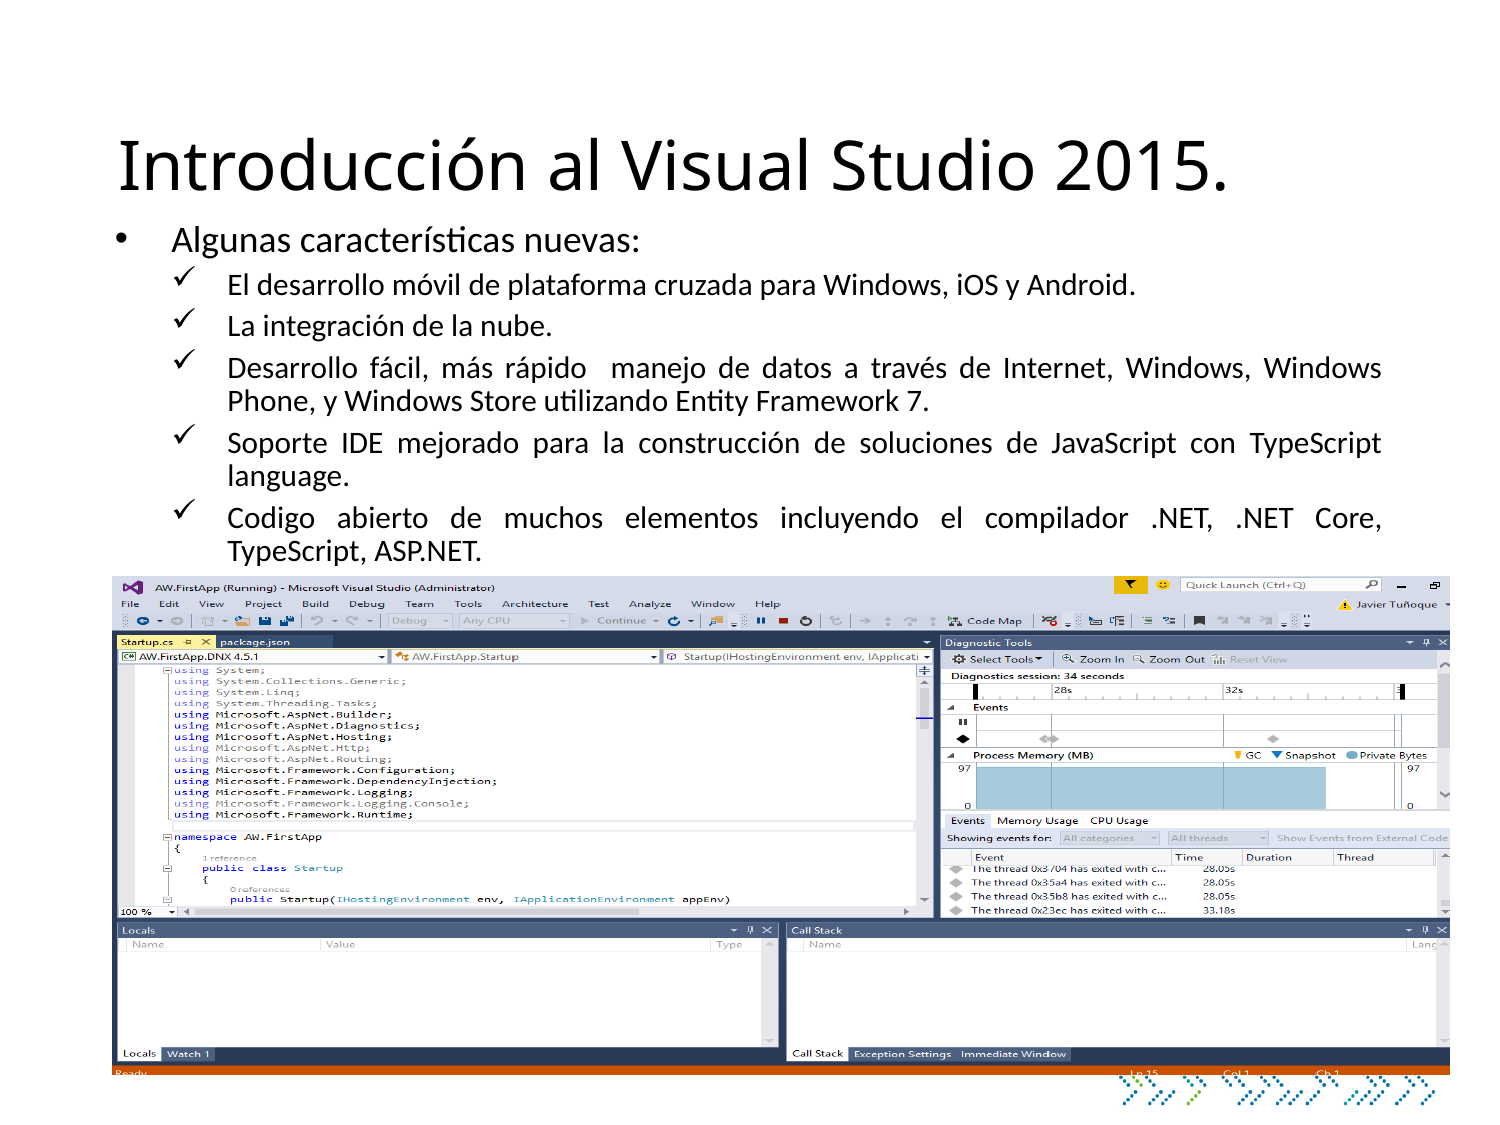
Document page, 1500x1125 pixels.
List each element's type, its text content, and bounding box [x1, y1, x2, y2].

list Algunas características nuevas: El desarrollo móvil de plataforma cruzada para Windows, iOS y Android. La integración de la nube. Desarrollo fácil, más rápido manejo de datos a través de Internet, Windows, Windows Phone, y Windows Store utilizando Entity Framework 7. Soporte IDE mejorado para la construcción de soluciones de JavaScript con TypeScript language. Codigo abierto de muchos elementos incluyendo el compilador .NET, .NET Core, TypeScript, ASP.NET. [99, 212, 1399, 813]
picture [112, 576, 1450, 1108]
title Introducción al Visual Studio 2015. [103, 59, 1397, 212]
